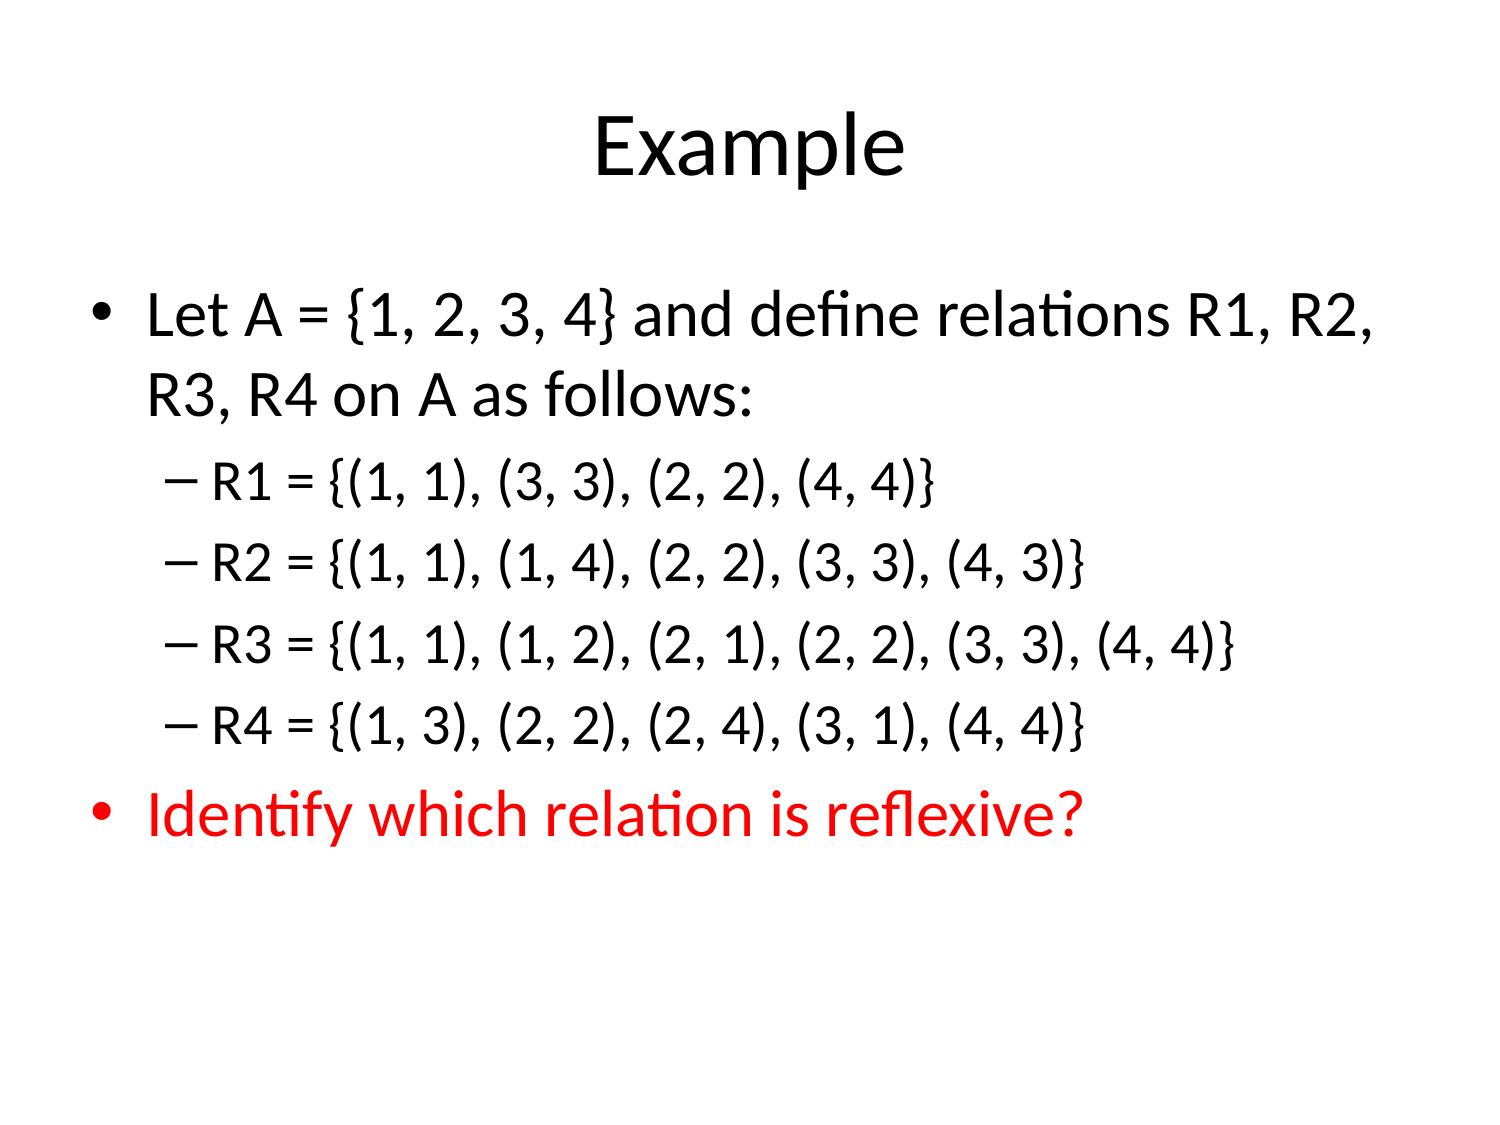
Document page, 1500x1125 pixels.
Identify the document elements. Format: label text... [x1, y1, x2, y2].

list Let A = {1, 2, 3, 4} and define relations R1, R2, R3, R4 on A as follows: R1 = {(1, 1), (3, 3), (2, 2), (4, 4)} R2 = {(1, 1), (1, 4), (2, 2), (3, 3), (4, 3)} R3 = {(1, 1), (1, 2), (2, 1), (2, 2), (3, 3), (4, 4)} R4 = {(1, 3), (2, 2), (2, 4), (3, 1), (4, 4)} Identify which relation is reflexive? [75, 262, 1425, 1005]
title Example [75, 45, 1425, 233]
